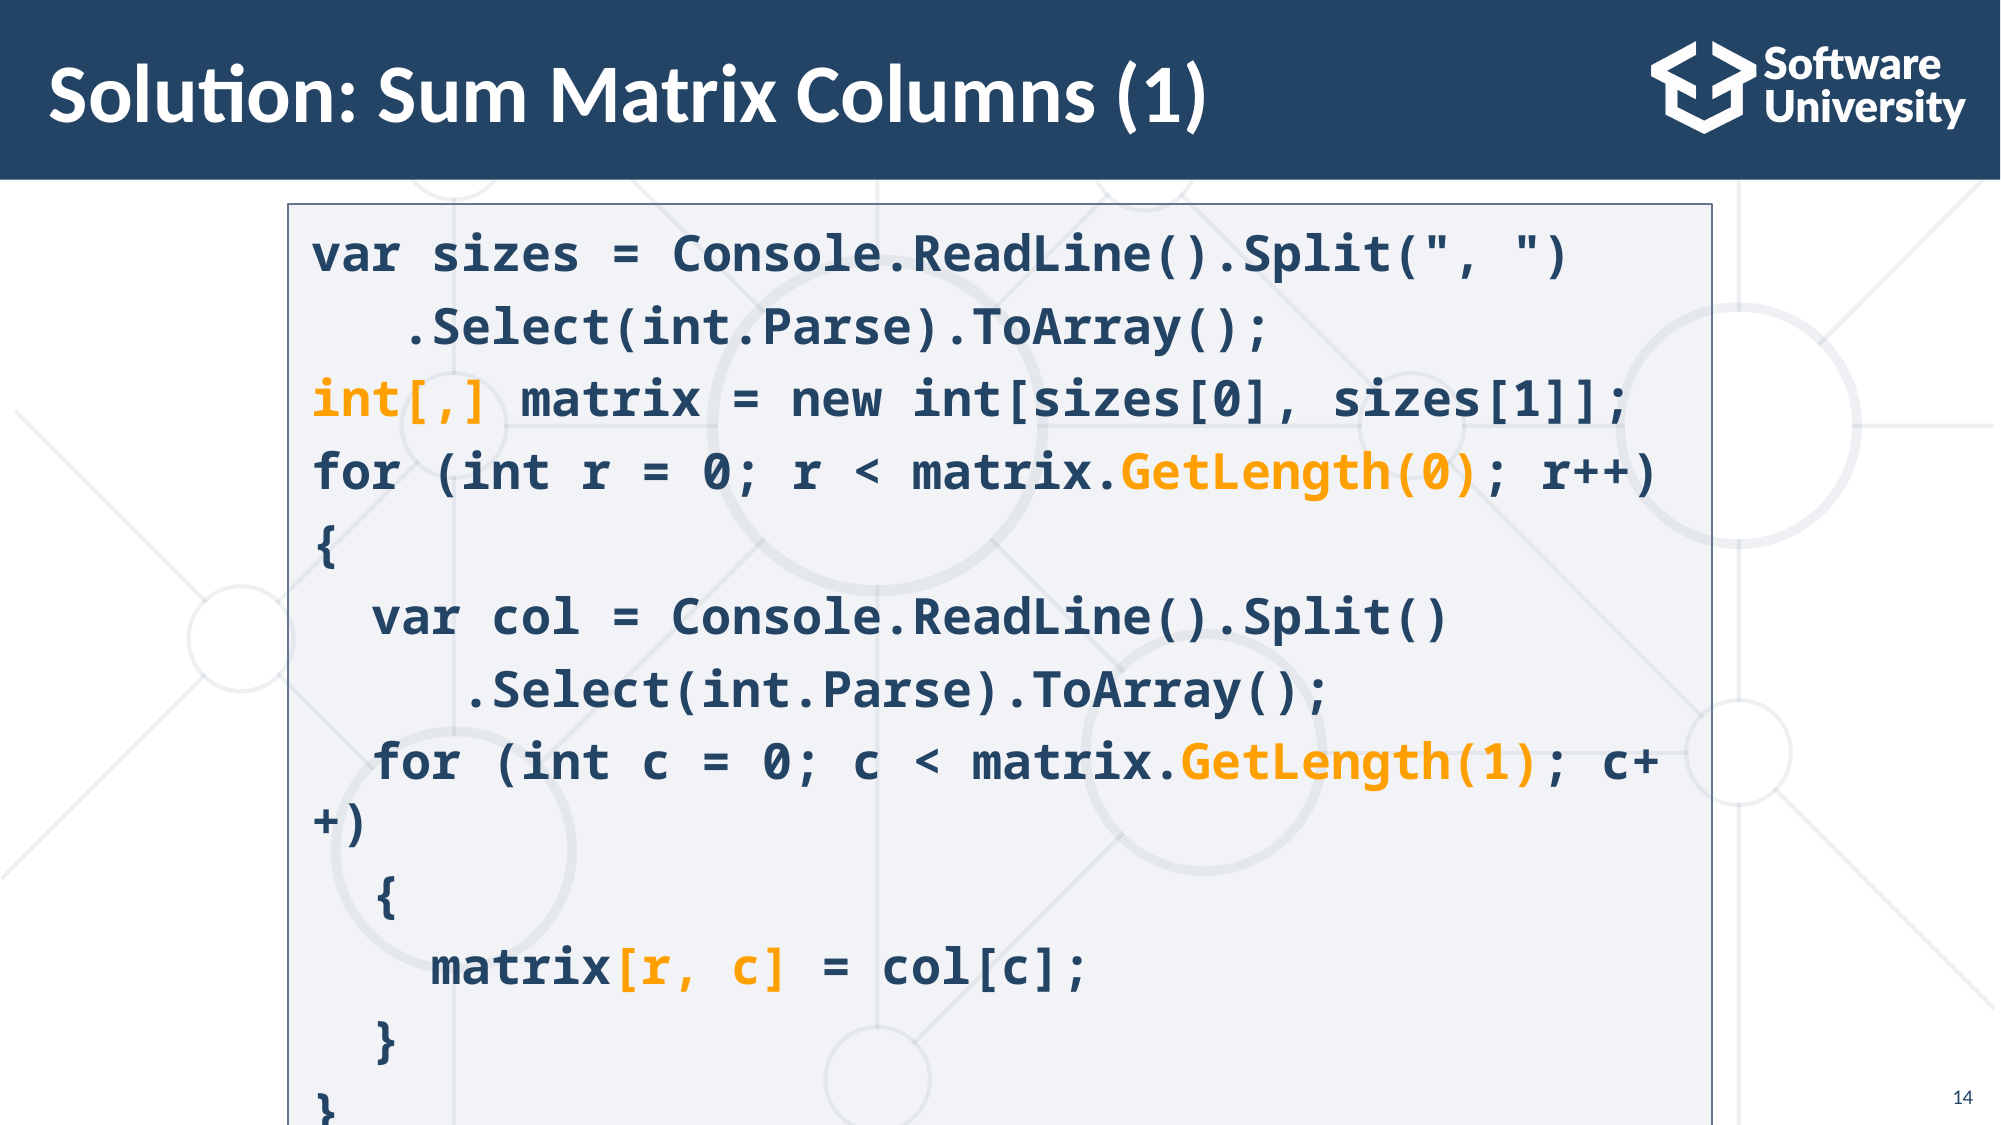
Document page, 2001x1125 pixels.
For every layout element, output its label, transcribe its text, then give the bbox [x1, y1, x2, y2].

picture [1651, 41, 1966, 134]
title Solution: Sum Matrix Columns (1) [31, 16, 1625, 162]
text_box 14 [1927, 1067, 1989, 1117]
text_box var sizes = Console.ReadLine().Split(", ") .Select(int.Parse).ToArray(); int[,] matrix = new int[sizes[0], sizes[1]]; for (int r = 0; r < matrix.GetLength(0); r++) { var col = Console.ReadLine().Split() .Select(int.Parse).ToArray(); for (int c = 0; c < matrix.GetLength(1); c++) { matrix[r, c] = col[c]; } } [288, 204, 1712, 1125]
